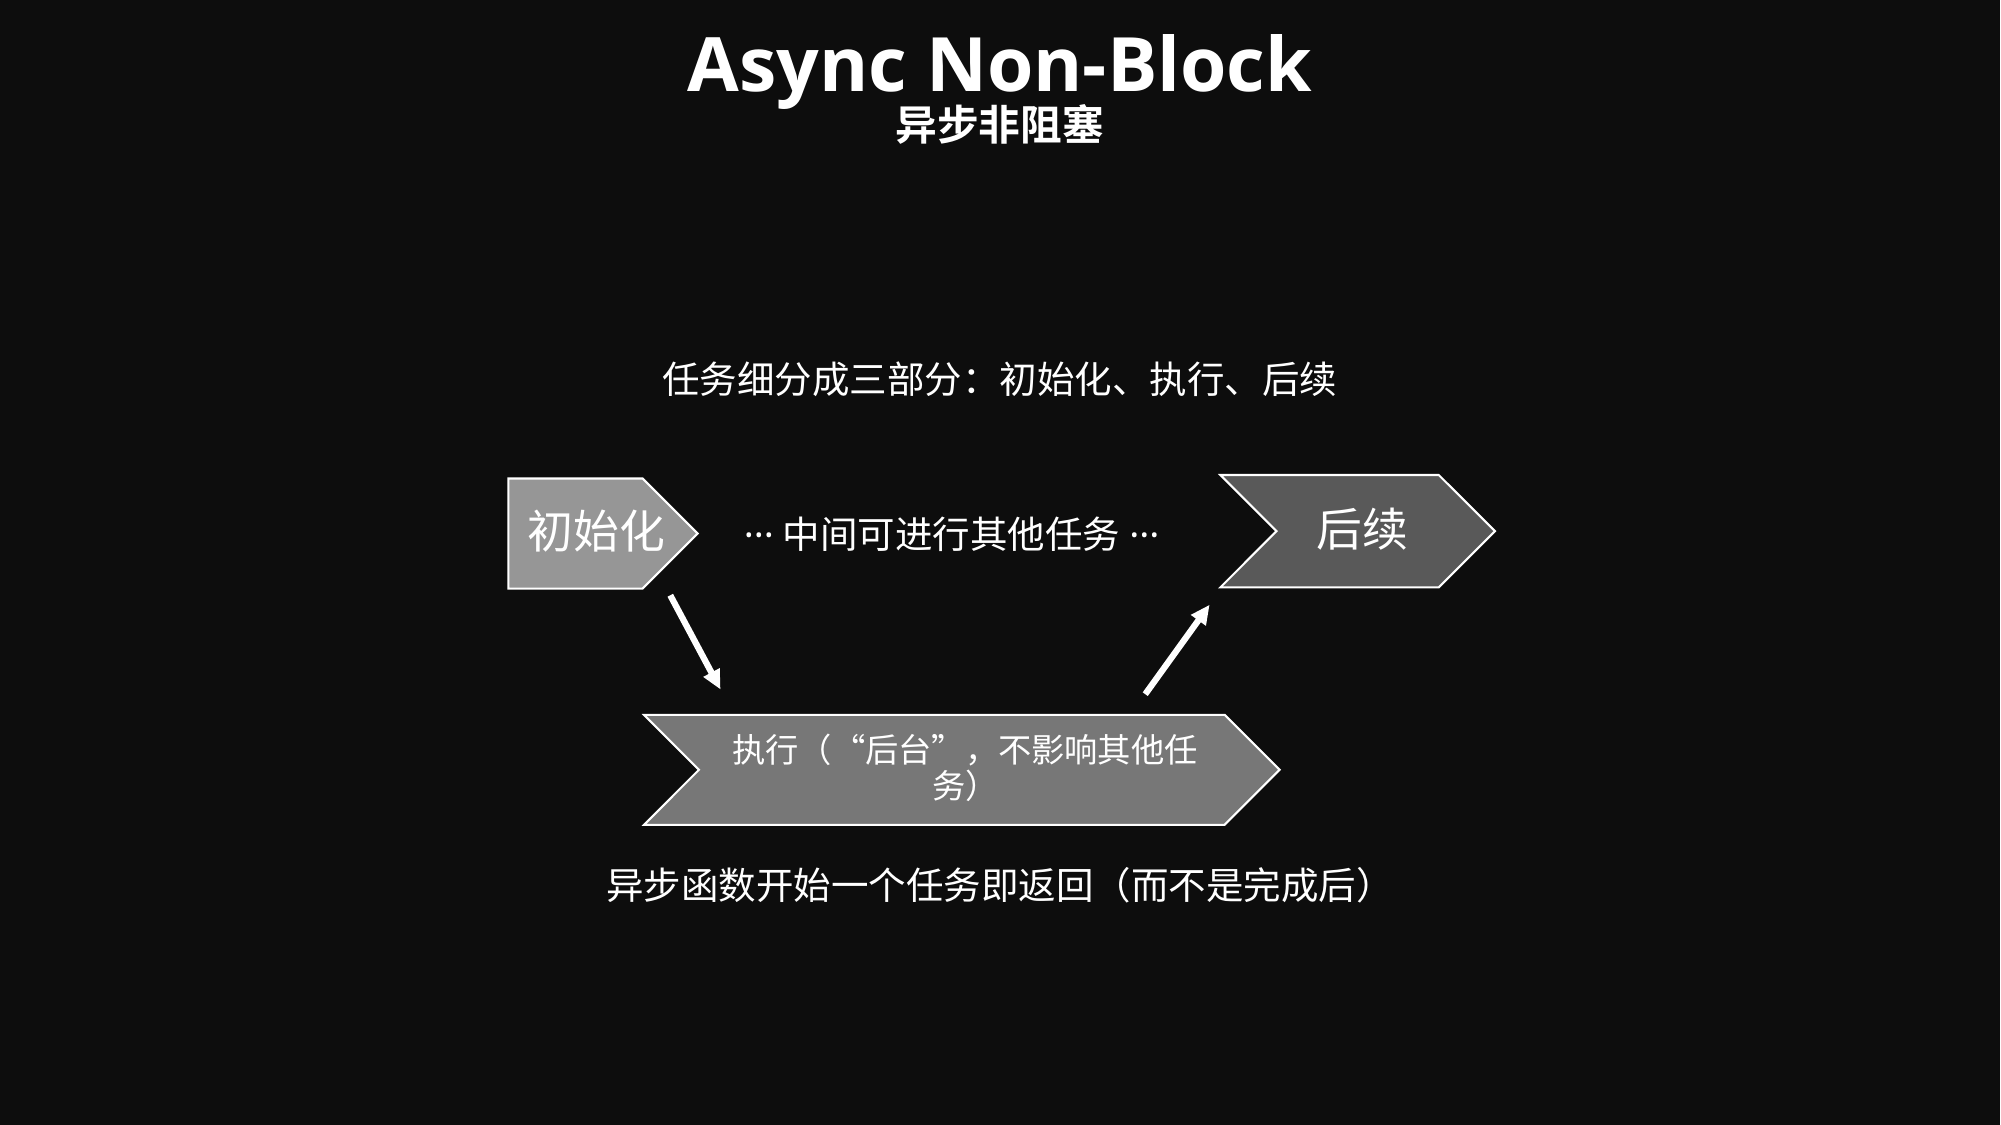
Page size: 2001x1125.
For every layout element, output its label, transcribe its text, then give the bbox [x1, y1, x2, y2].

text_box 任务细分成三部分：初始化、执行、后续 [647, 348, 1353, 409]
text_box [688, 8, 1312, 157]
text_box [504, 464, 1495, 846]
text_box 异步函数开始一个任务即返回（而不是完成后） [591, 854, 1409, 914]
